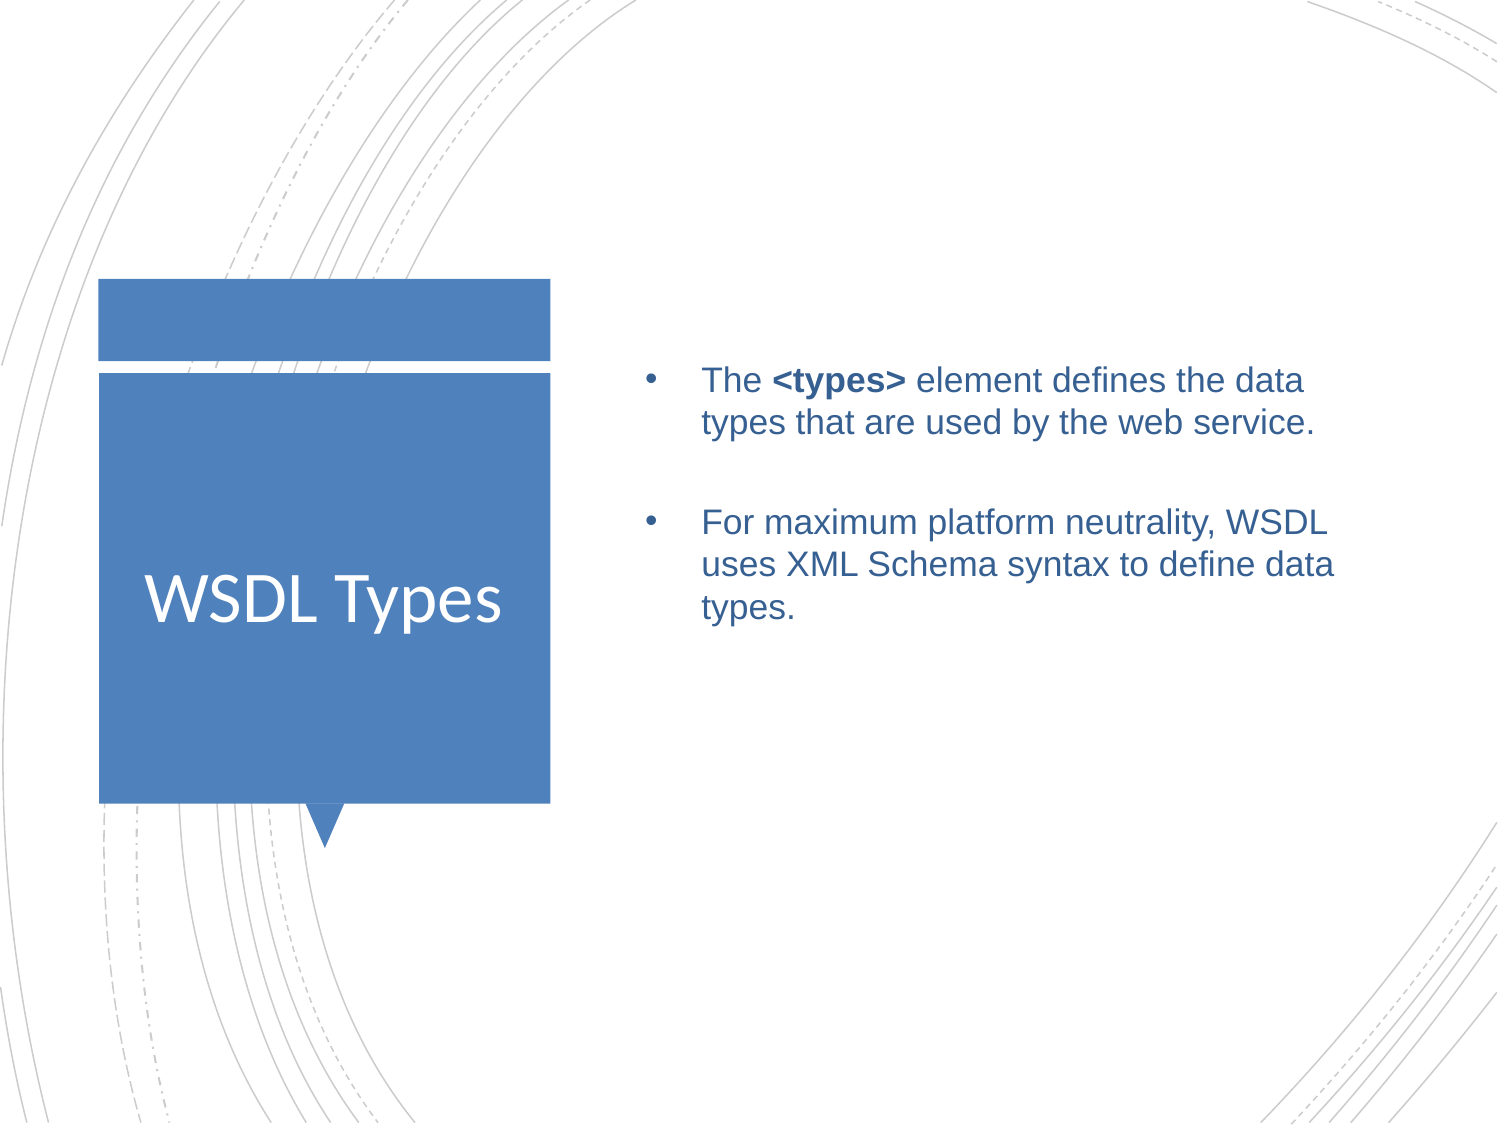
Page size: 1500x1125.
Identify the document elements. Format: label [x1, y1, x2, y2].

text_box [98, 278, 551, 849]
text_box [0, 0, 1498, 1125]
